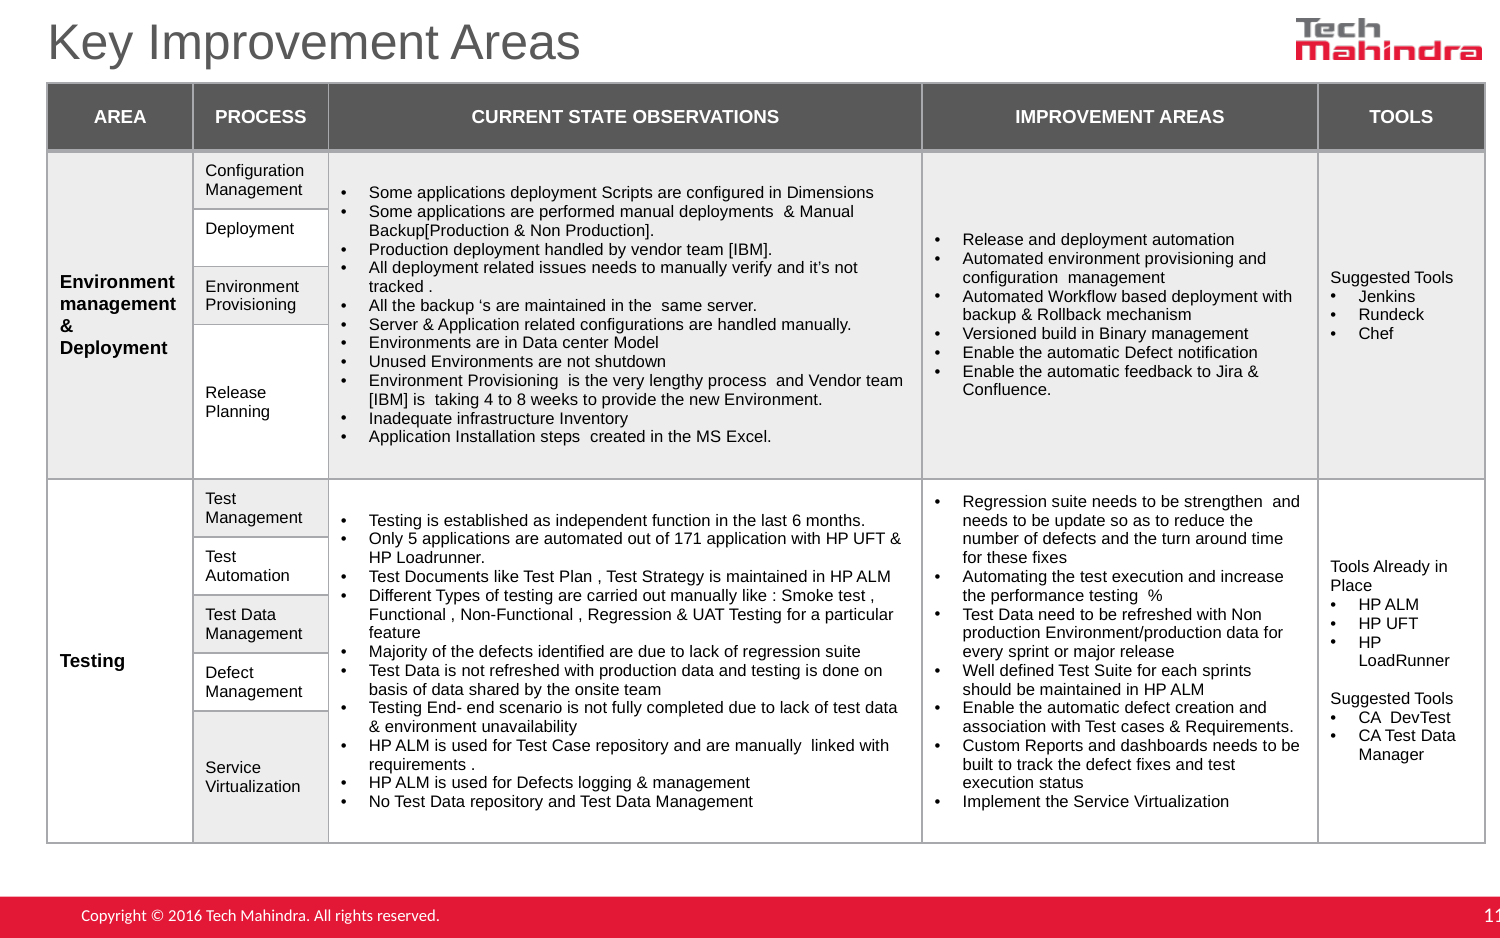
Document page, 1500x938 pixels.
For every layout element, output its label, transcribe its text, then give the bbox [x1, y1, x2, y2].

table_cell Testing [48, 480, 192, 842]
picture [1296, 18, 1482, 60]
table_cell Deployment [194, 210, 328, 266]
table_cell Test Data Management [194, 596, 328, 652]
table_cell Some applications deployment Scripts are configured in Dimensions Some applications are performed manual deployments & Manual Backup[Production & Non Production]. Production deployment handled by vendor team [IBM]. All deployment related issues needs to manually verify and it’s not tracked . All the backup ‘s are maintained in the same server. Server & Application related configurations are handled manually. Environments are in Data center Model Unused Environments are not shutdown Environment Provisioning is the very lengthy process and Vendor team [IBM] is taking 4 to 8 weeks to provide the new Environment. Inadequate infrastructure Inventory Application Installation steps created in the MS Excel. [329, 153, 921, 478]
table_cell Test Management [194, 480, 328, 536]
table_header IMPROVEMENT AREAS [923, 84, 1317, 149]
table_cell Service Virtualization [194, 712, 328, 842]
table_cell Release and deployment automation Automated environment provisioning and configuration management Automated Workflow based deployment with backup & Rollback mechanism Versioned build in Binary management Enable the automatic Defect notification Enable the automatic feedback to Jira & Confluence. [923, 153, 1317, 478]
table_cell [54, 22, 1153, 58]
table_cell Regression suite needs to be strengthen and needs to be update so as to reduce the number of defects and the turn around time for these fixes Automating the test execution and increase the performance testing % Test Data need to be refreshed with Non production Environment/production data for every sprint or major release Well defined Test Suite for each sprints should be maintained in HP ALM Enable the automatic defect creation and association with Test cases & Requirements. Custom Reports and dashboards needs to be built to track the defect fixes and test execution status Implement the Service Virtualization [923, 480, 1317, 842]
table_header PROCESS [194, 84, 328, 149]
table_cell Continuous improvements Mature DevOps CoE Continuous feedback Integrated platform Production Deployment automation Continuous monitoring [63, 31, 1144, 49]
table_cell [56, 24, 1151, 55]
table_cell Release Planning [194, 325, 328, 478]
table_cell [59, 27, 1147, 52]
table_cell Configuration Management [194, 153, 328, 208]
table_cell Defect Management [194, 654, 328, 710]
table_cell Test Automation [194, 538, 328, 594]
table_cell Environment Provisioning [194, 267, 328, 324]
table_header TOOLS [1319, 84, 1484, 149]
table_cell Testing is established as independent function in the last 6 months. Only 5 applications are automated out of 171 application with HP UFT & HP Loadrunner. Test Documents like Test Plan , Test Strategy is maintained in HP ALM Different Types of testing are carried out manually like : Smoke test , Functional , Non-Functional , Regression & UAT Testing for a particular feature Majority of the defects identified are due to lack of regression suite Test Data is not refreshed with production data and testing is done on basis of data shared by the onsite team Testing End- end scenario is not fully completed due to lack of test data & environment unavailability HP ALM is used for Test Case repository and are manually linked with requirements . HP ALM is used for Defects logging & management No Test Data repository and Test Data Management [329, 480, 921, 842]
table_cell Suggested Tools Jenkins Rundeck Chef [1319, 153, 1484, 478]
text_box Key Improvement Areas [69, 36, 1138, 44]
table_cell Tools Already in Place HP ALM HP UFT HP LoadRunner Suggested Tools CA DevTest CA Test Data Manager [1319, 480, 1484, 842]
table_header CURRENT STATE OBSERVATIONS [329, 84, 921, 149]
table_header AREA [48, 84, 192, 149]
table_cell Environment management & Deployment [48, 153, 192, 478]
